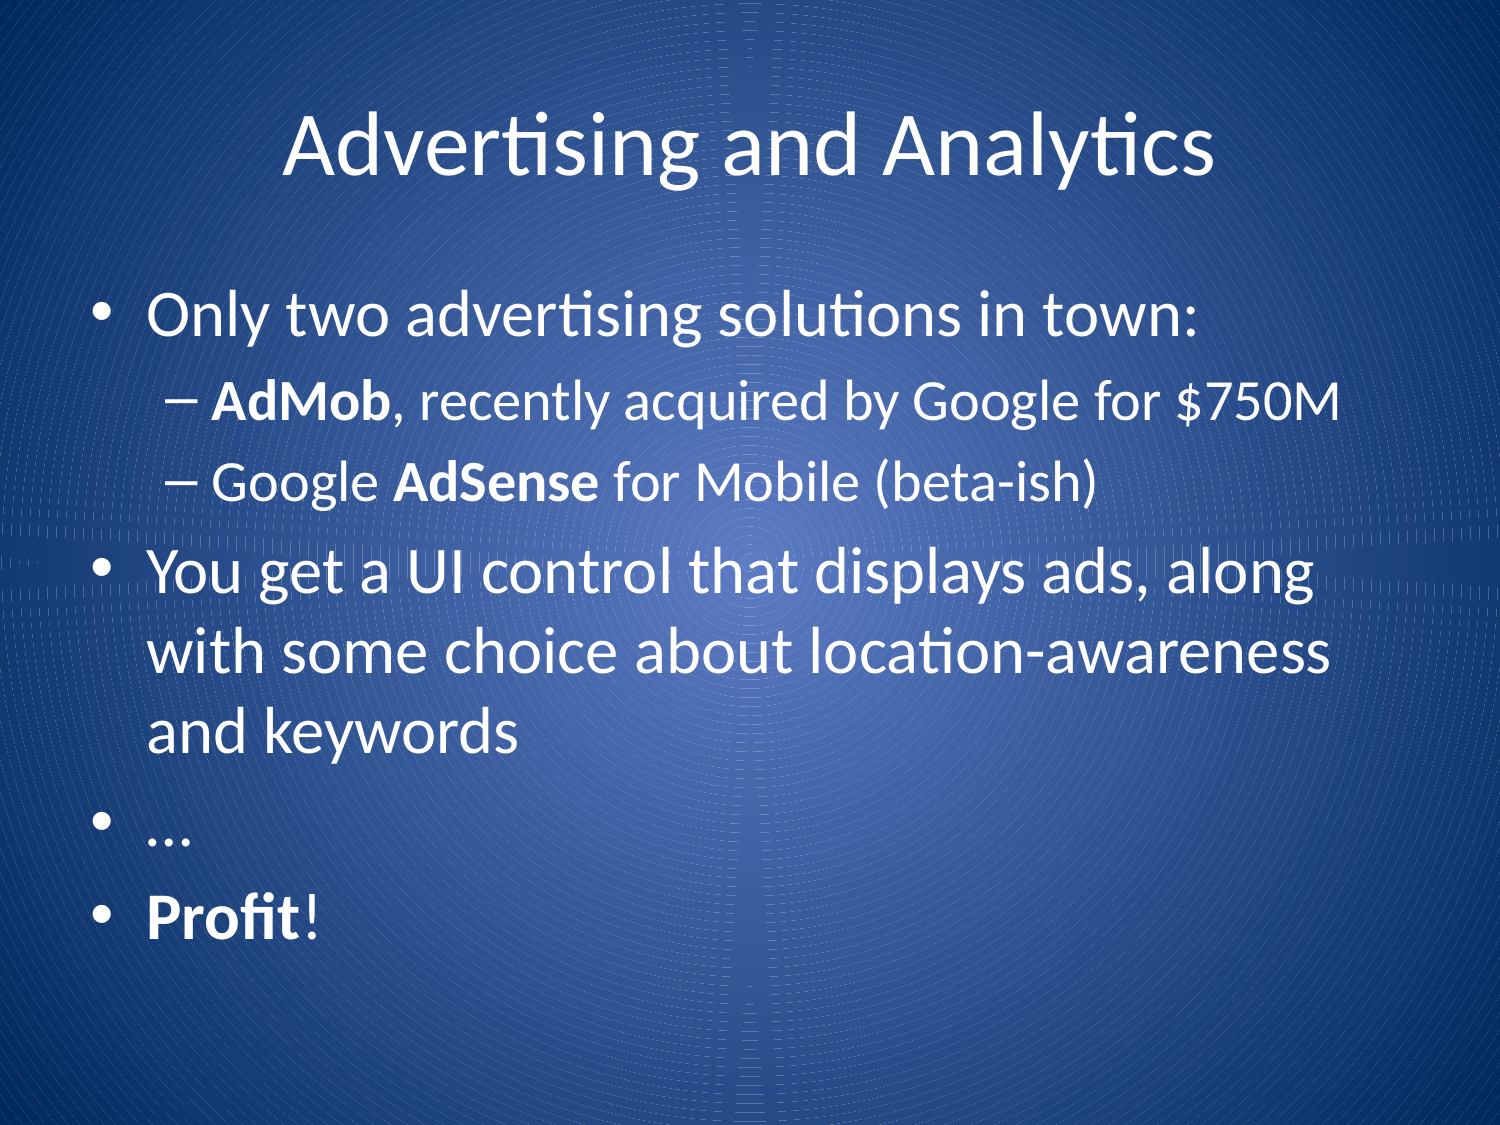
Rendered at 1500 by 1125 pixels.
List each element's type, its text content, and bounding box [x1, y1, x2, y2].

list Only two advertising solutions in town: AdMob, recently acquired by Google for $750M Google AdSense for Mobile (beta-ish) You get a UI control that displays ads, along with some choice about location-awareness and keywords … Profit! [75, 262, 1425, 1005]
title Advertising and Analytics [75, 45, 1425, 233]
